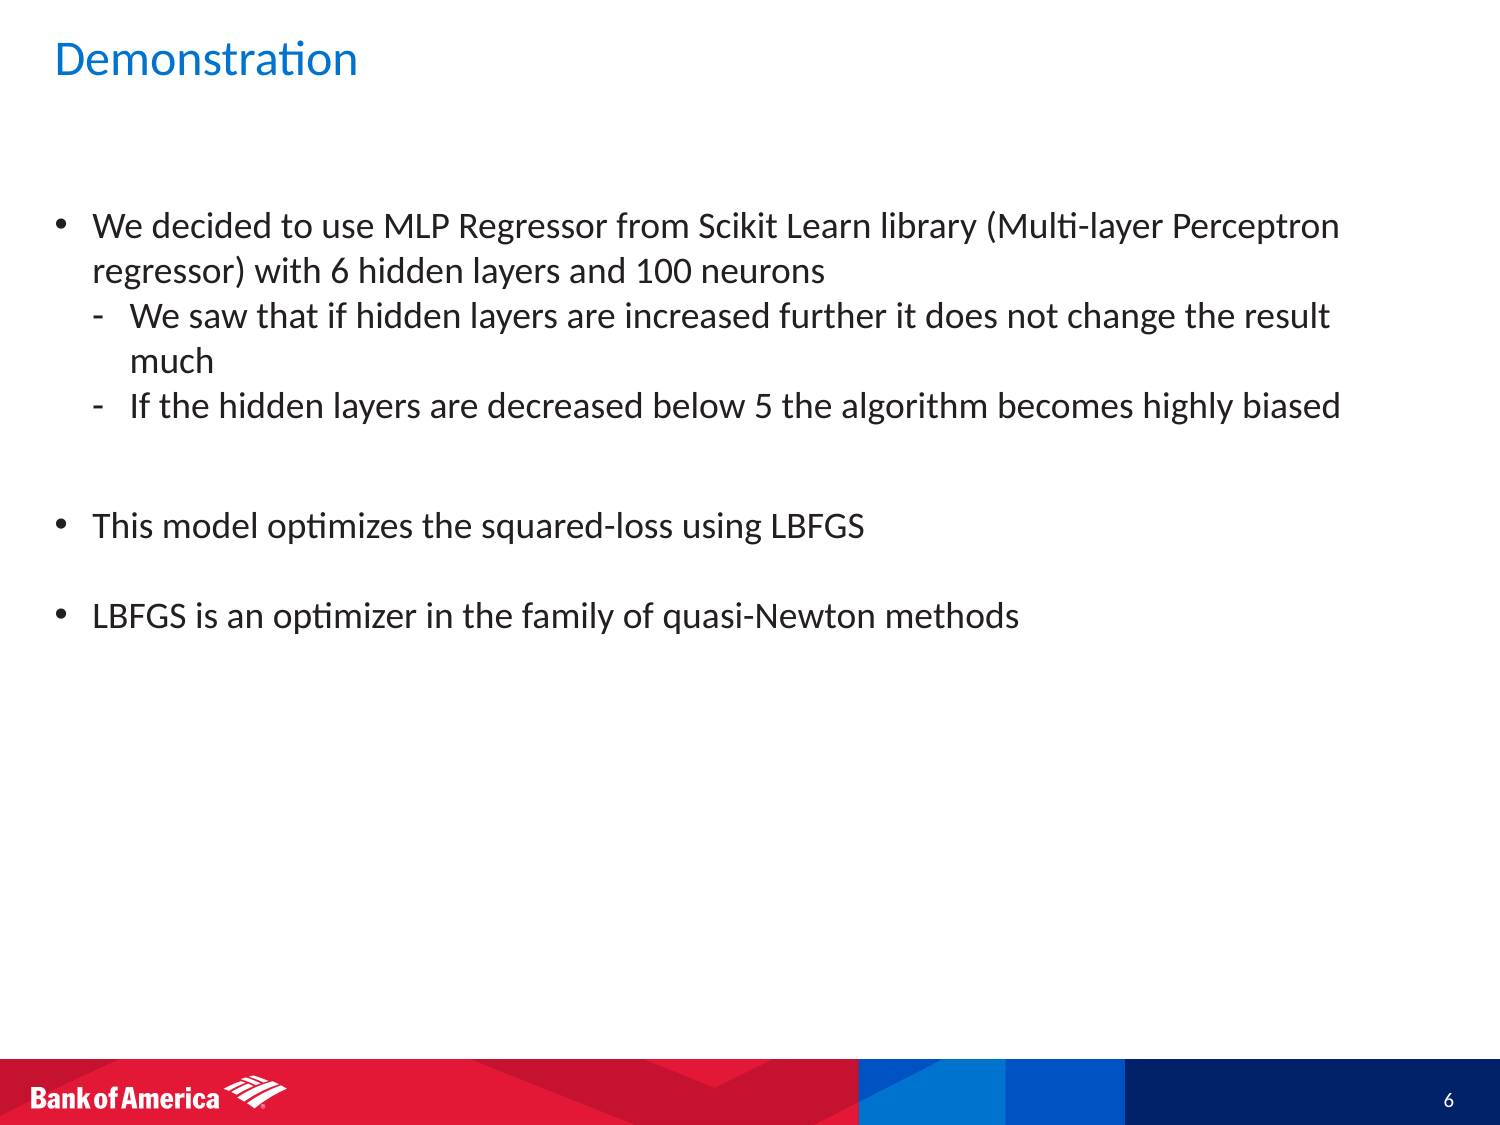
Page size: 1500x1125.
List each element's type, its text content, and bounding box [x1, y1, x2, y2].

picture [30, 1074, 288, 1110]
title Demonstration [54, 18, 1445, 152]
list We decided to use MLP Regressor from Scikit Learn library (Multi-layer Perceptron regressor) with 6 hidden layers and 100 neurons We saw that if hidden layers are increased further it does not change the result much If the hidden layers are decreased below 5 the algorithm becomes highly biased This model optimizes the squared-loss using LBFGS LBFGS is an optimizer in the family of quasi-Newton methods [54, 193, 1420, 1005]
slide_number 6 [1398, 1080, 1500, 1118]
